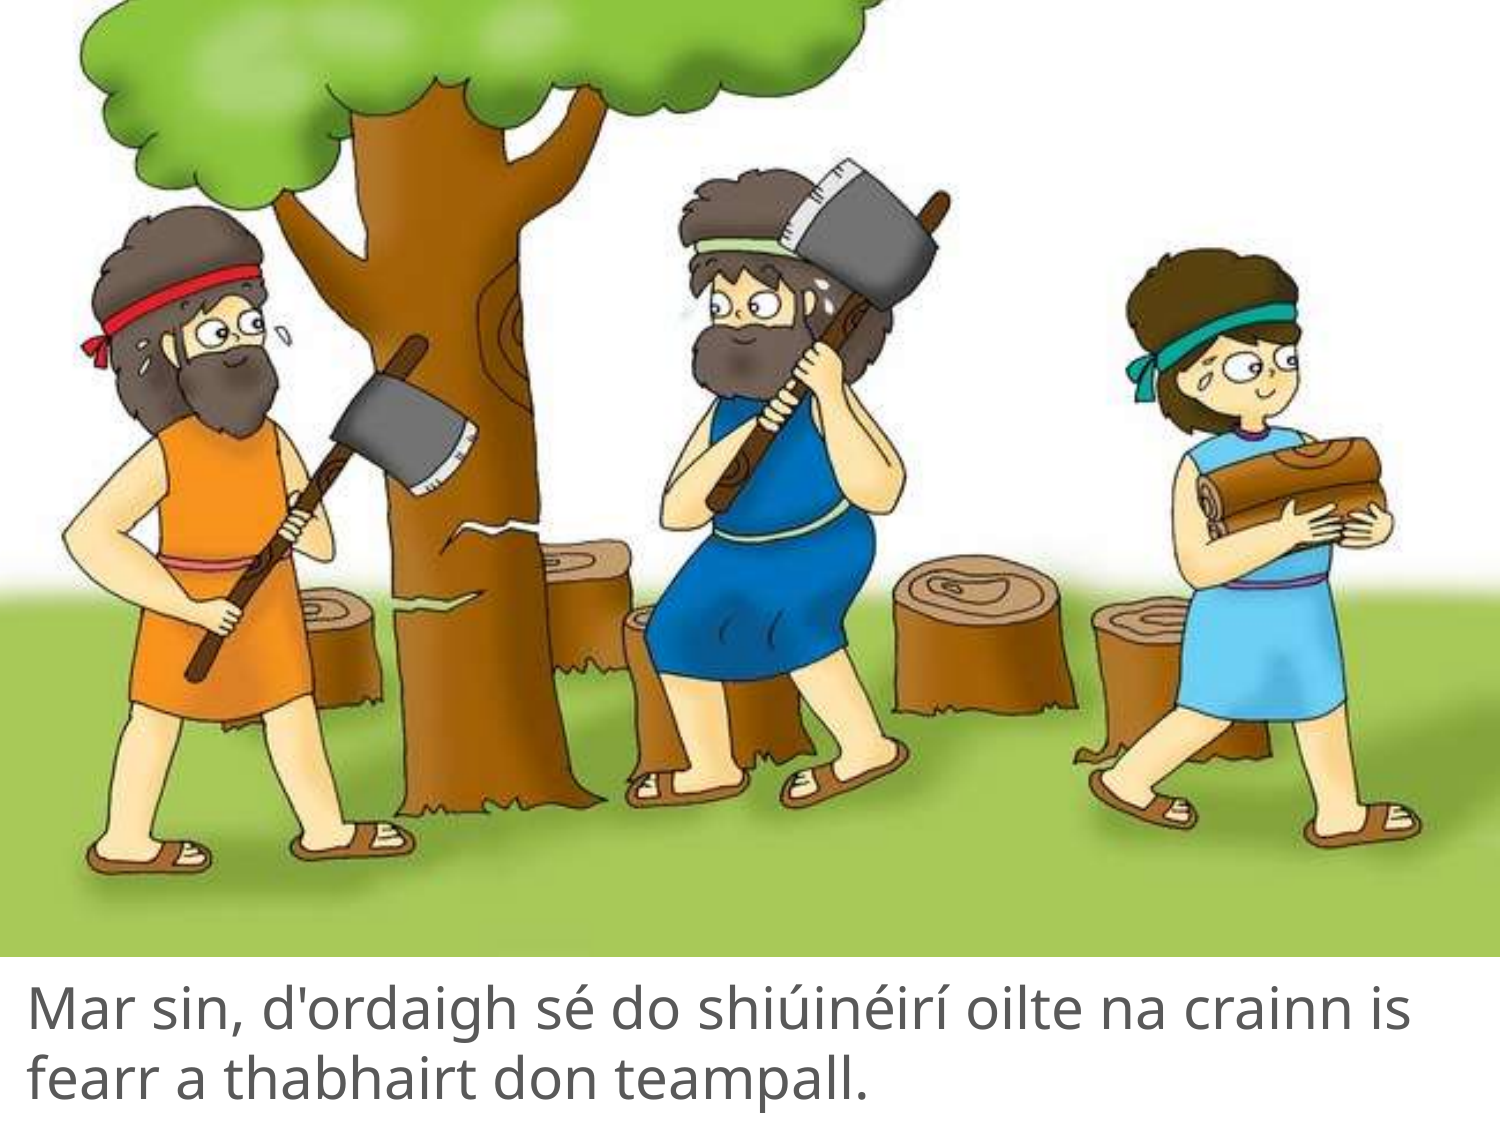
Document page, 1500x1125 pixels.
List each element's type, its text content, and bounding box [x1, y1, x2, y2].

text_box Mar sin, d'ordaigh sé do shiúinéirí oilte na crainn is fearr a thabhairt don teampall. [11, 965, 1483, 1119]
picture [0, 0, 1500, 957]
